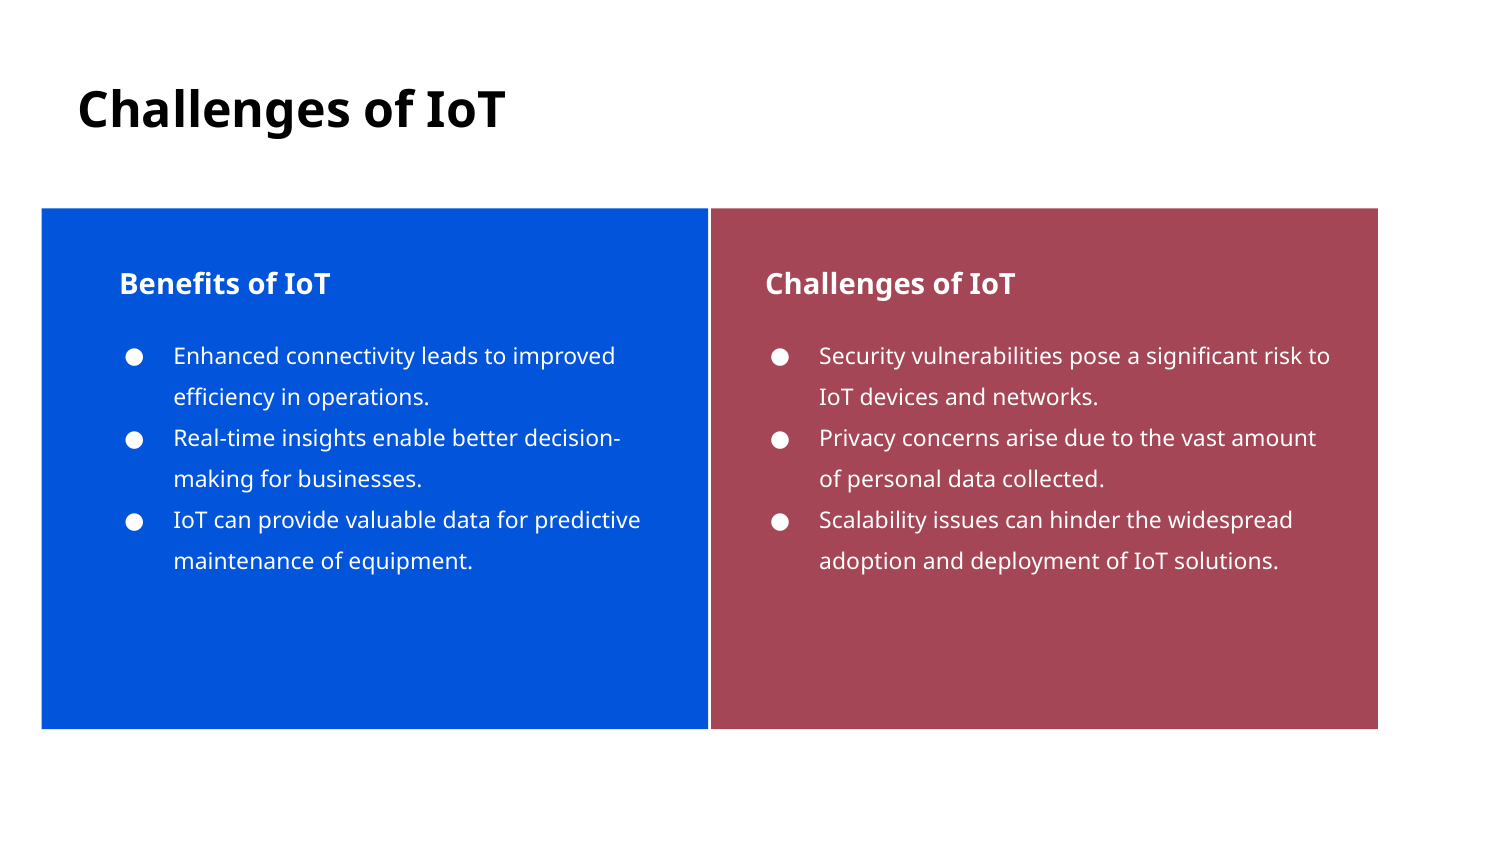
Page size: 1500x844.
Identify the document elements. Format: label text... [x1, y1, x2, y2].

text_box Enhanced connectivity leads to improved efficiency in operations. Real-time insights enable better decision-making for businesses. IoT can provide valuable data for predictive maintenance of equipment. [83, 312, 709, 667]
text_box Challenges of IoT [750, 249, 1375, 325]
text_box Security vulnerabilities pose a significant risk to IoT devices and networks. Privacy concerns arise due to the vast amount of personal data collected. Scalability issues can hinder the widespread adoption and deployment of IoT solutions. [729, 312, 1355, 667]
text_box [711, 208, 1378, 730]
text_box Challenges of IoT [62, 62, 1417, 138]
text_box [41, 208, 709, 730]
text_box Benefits of IoT [104, 249, 730, 325]
